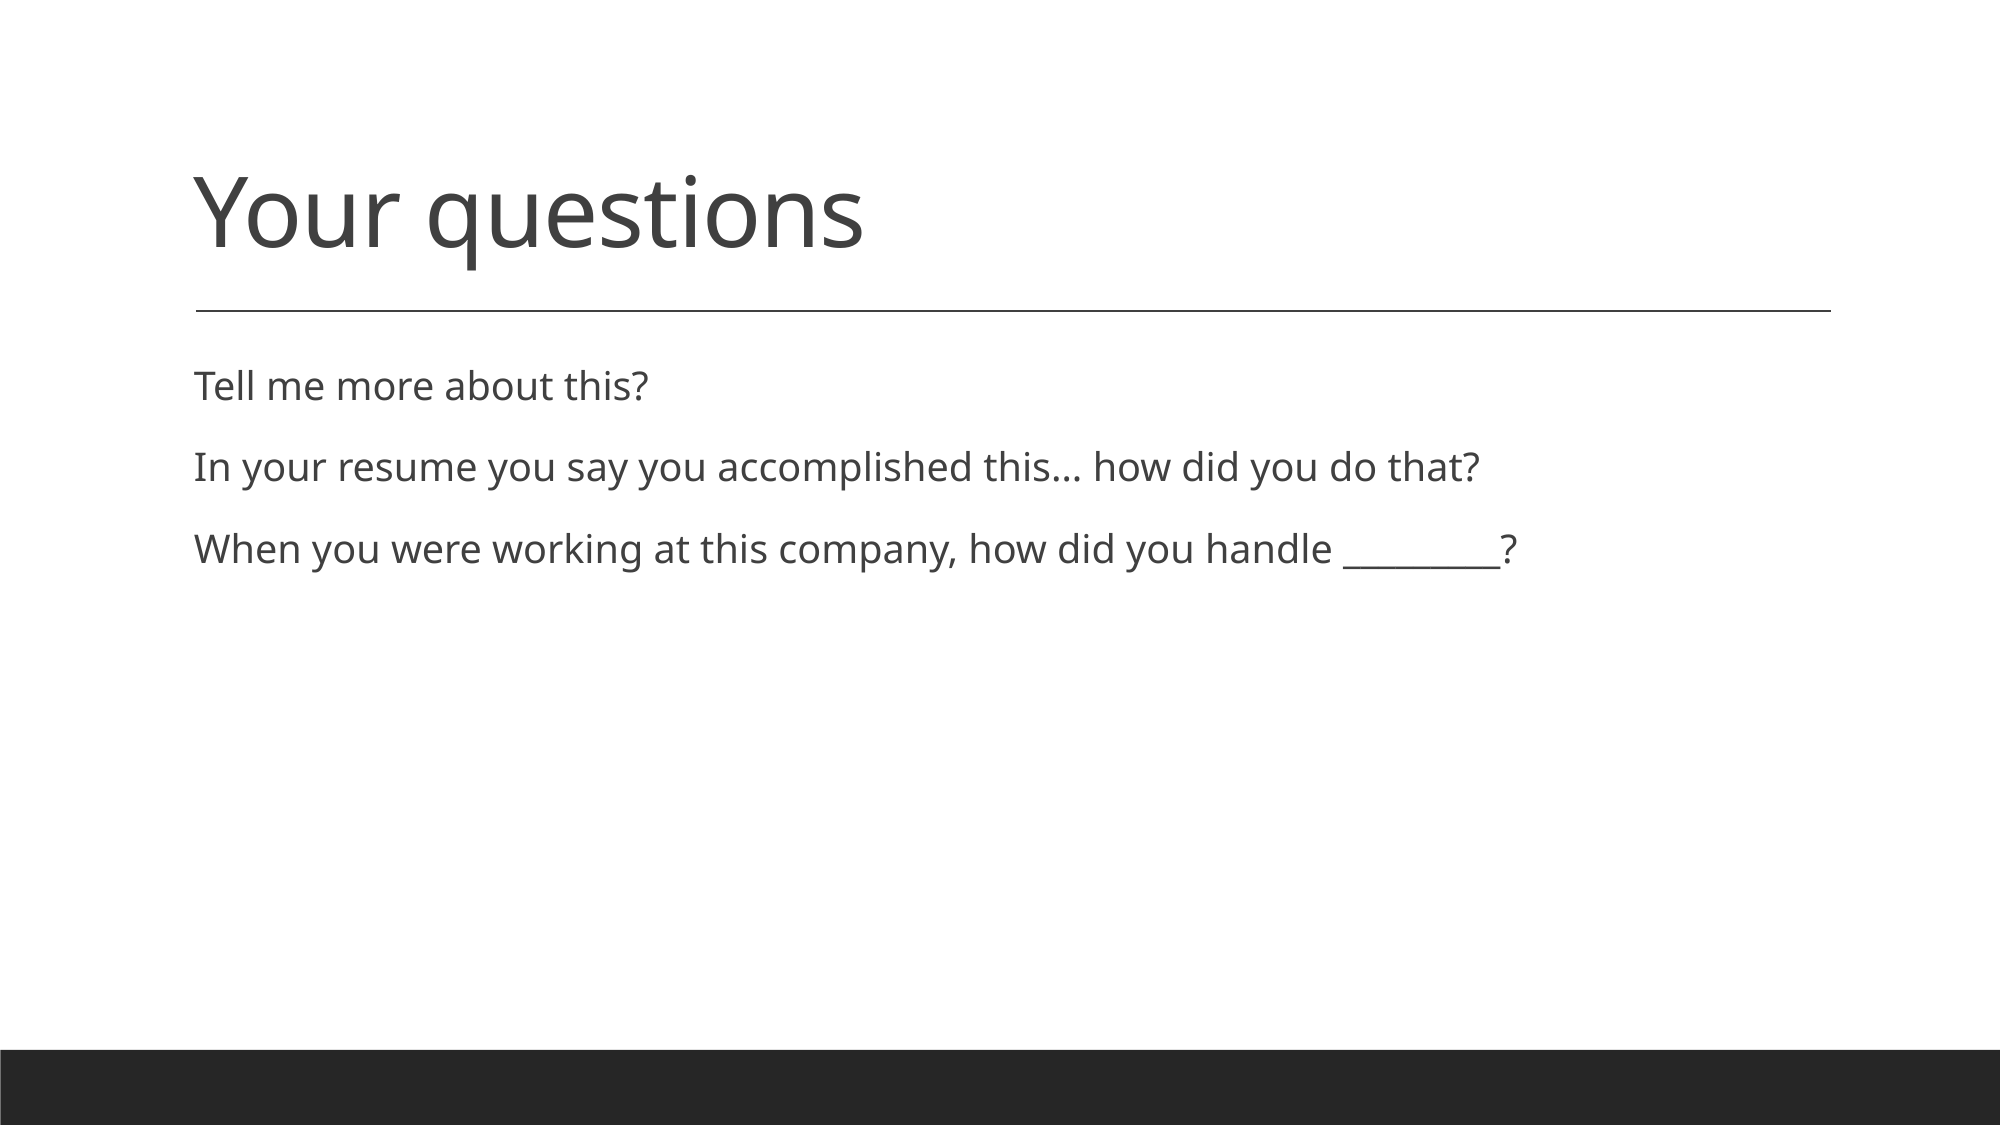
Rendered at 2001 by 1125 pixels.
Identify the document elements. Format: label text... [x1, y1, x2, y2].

text_box Tell me more about this? In your resume you say you accomplished this… how did you do that? When you were working at this company, how did you handle _________? [178, 348, 1834, 1016]
title Your questions [178, 47, 1834, 277]
